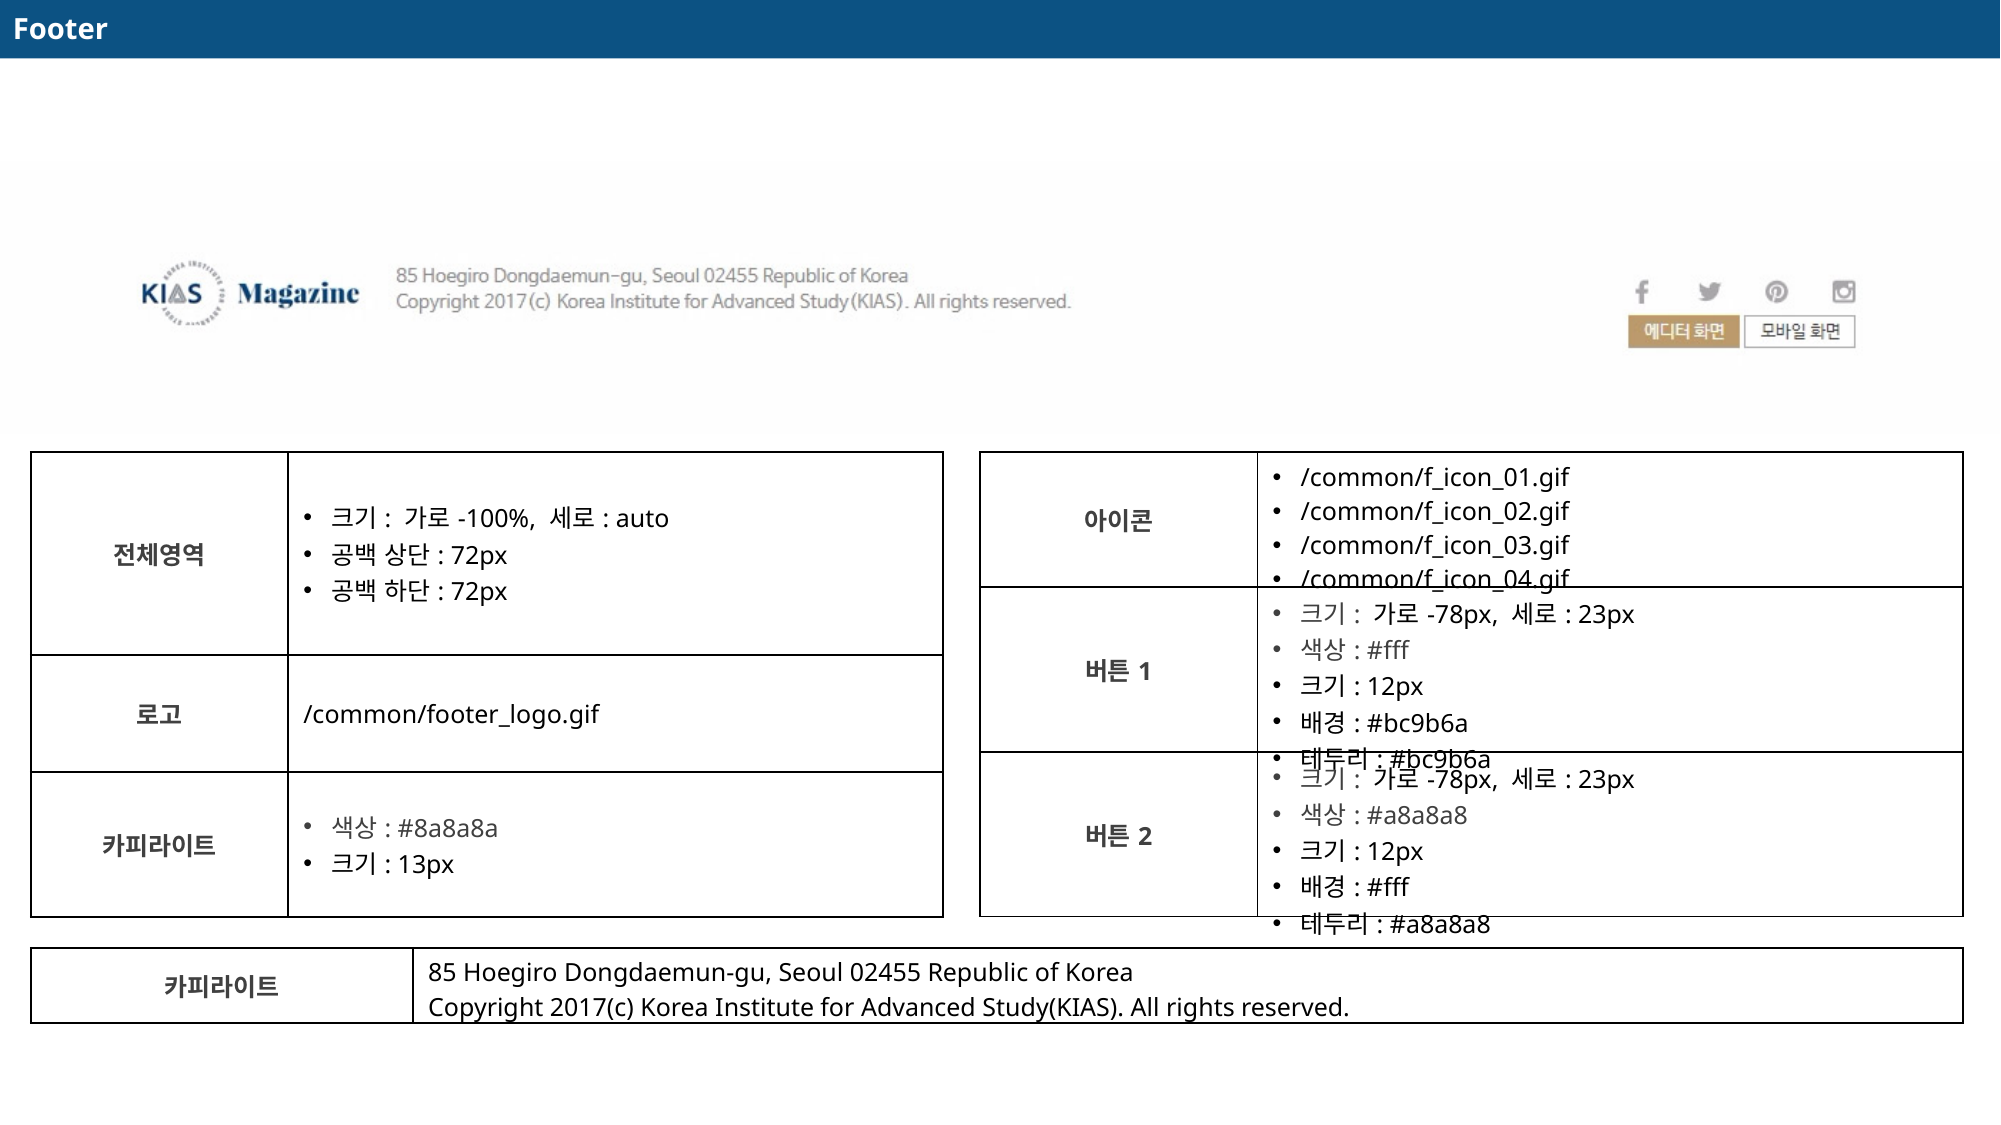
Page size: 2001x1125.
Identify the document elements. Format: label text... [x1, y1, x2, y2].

text_box Footer [0, 3, 123, 53]
table_cell 로고 [32, 656, 287, 771]
text_box [0, 0, 2000, 59]
table_header 전체영역 [32, 453, 287, 654]
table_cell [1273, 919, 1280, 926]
table_cell /common/footer_logo.gif [289, 656, 942, 771]
table_header 크기: 가로-100%, 세로: auto 공백 상단: 72px 공백 하단: 72px [289, 453, 942, 654]
table_cell 버튼1 [981, 588, 1257, 751]
picture [0, 161, 2000, 434]
table_header /common/f_icon_01.gif /common/f_icon_02.gif /common/f_icon_03.gif /common/f_icon_04.gif [1258, 453, 1962, 586]
table_cell 색상: #8a8a8a 크기: 13px [289, 773, 942, 916]
table_header 카피라이트 [32, 949, 412, 1022]
table_cell 크기: 가로-78px, 세로: 23px 색상: #fff 크기: 12px 배경: #bc9b6a 테두리: #bc9b6a [1258, 588, 1962, 751]
table_header 85 Hoegiro Dongdaemun-gu, Seoul 02455 Republic of Korea Copyright 2017(c) Korea Institute for Advanced Study(KIAS). All rights reserved. [414, 949, 1962, 1022]
table_cell 버튼2 [981, 753, 1257, 916]
table_cell 카피라이트 [32, 773, 287, 916]
table_header 아이콘 [981, 453, 1257, 586]
table_cell 크기: 가로-78px, 세로: 23px 색상: #a8a8a8 크기: 12px 배경: #fff 테두리: #a8a8a8 [1258, 753, 1962, 916]
